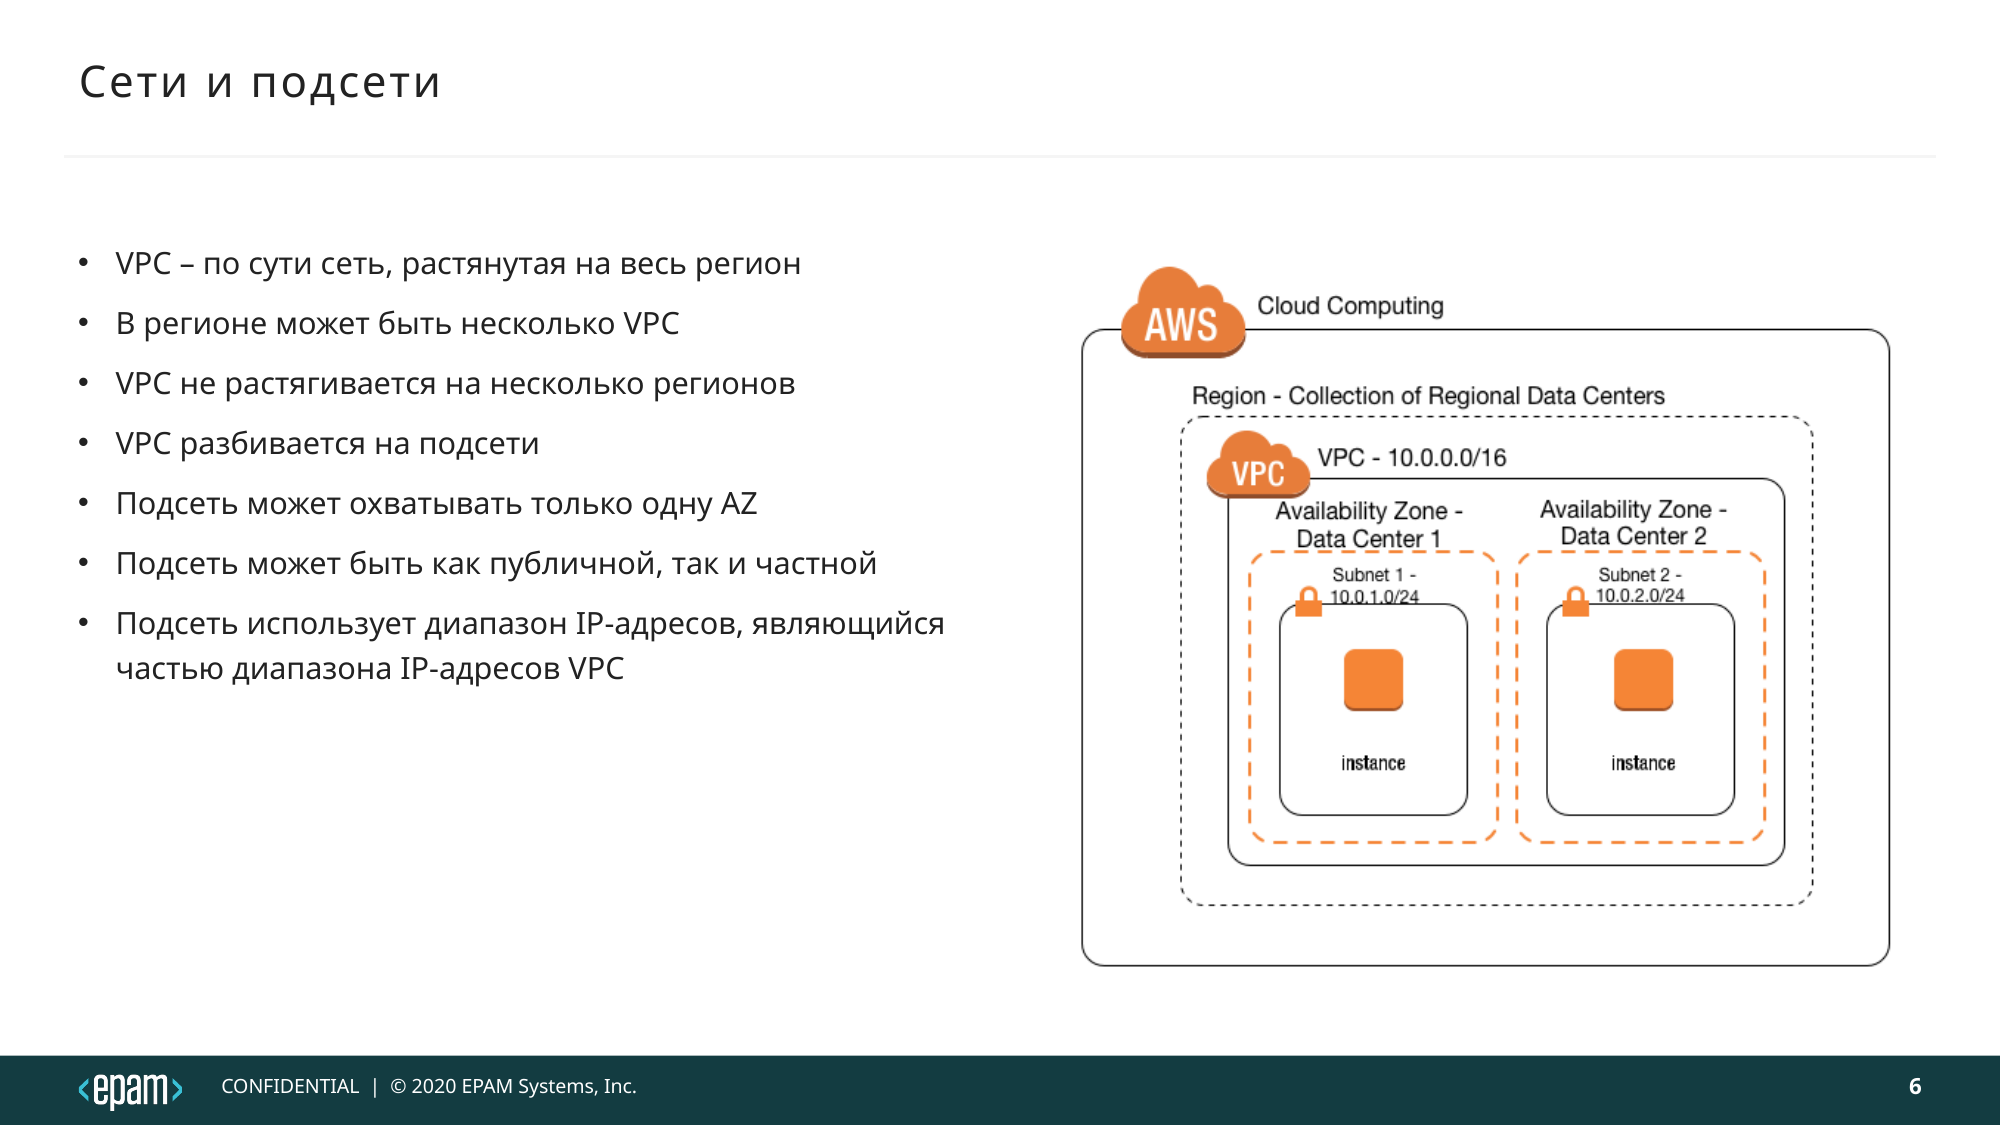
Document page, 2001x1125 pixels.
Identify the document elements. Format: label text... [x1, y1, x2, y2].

title Сети и подсети [78, 50, 1922, 116]
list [1061, 236, 1911, 980]
slide_number 6 [1621, 1055, 1922, 1125]
text_box VPC – по сути сеть, растянутая на весь регион В регионе может быть несколько VPC VPC не растягивается на несколько регионов VPC разбивается на подсети Подсеть может охватывать только одну AZ Подсеть может быть как публичной, так и частной Подсеть использует диапазон IP-адресов, являющийся частью диапазона IP-адресов VPC [78, 236, 950, 980]
